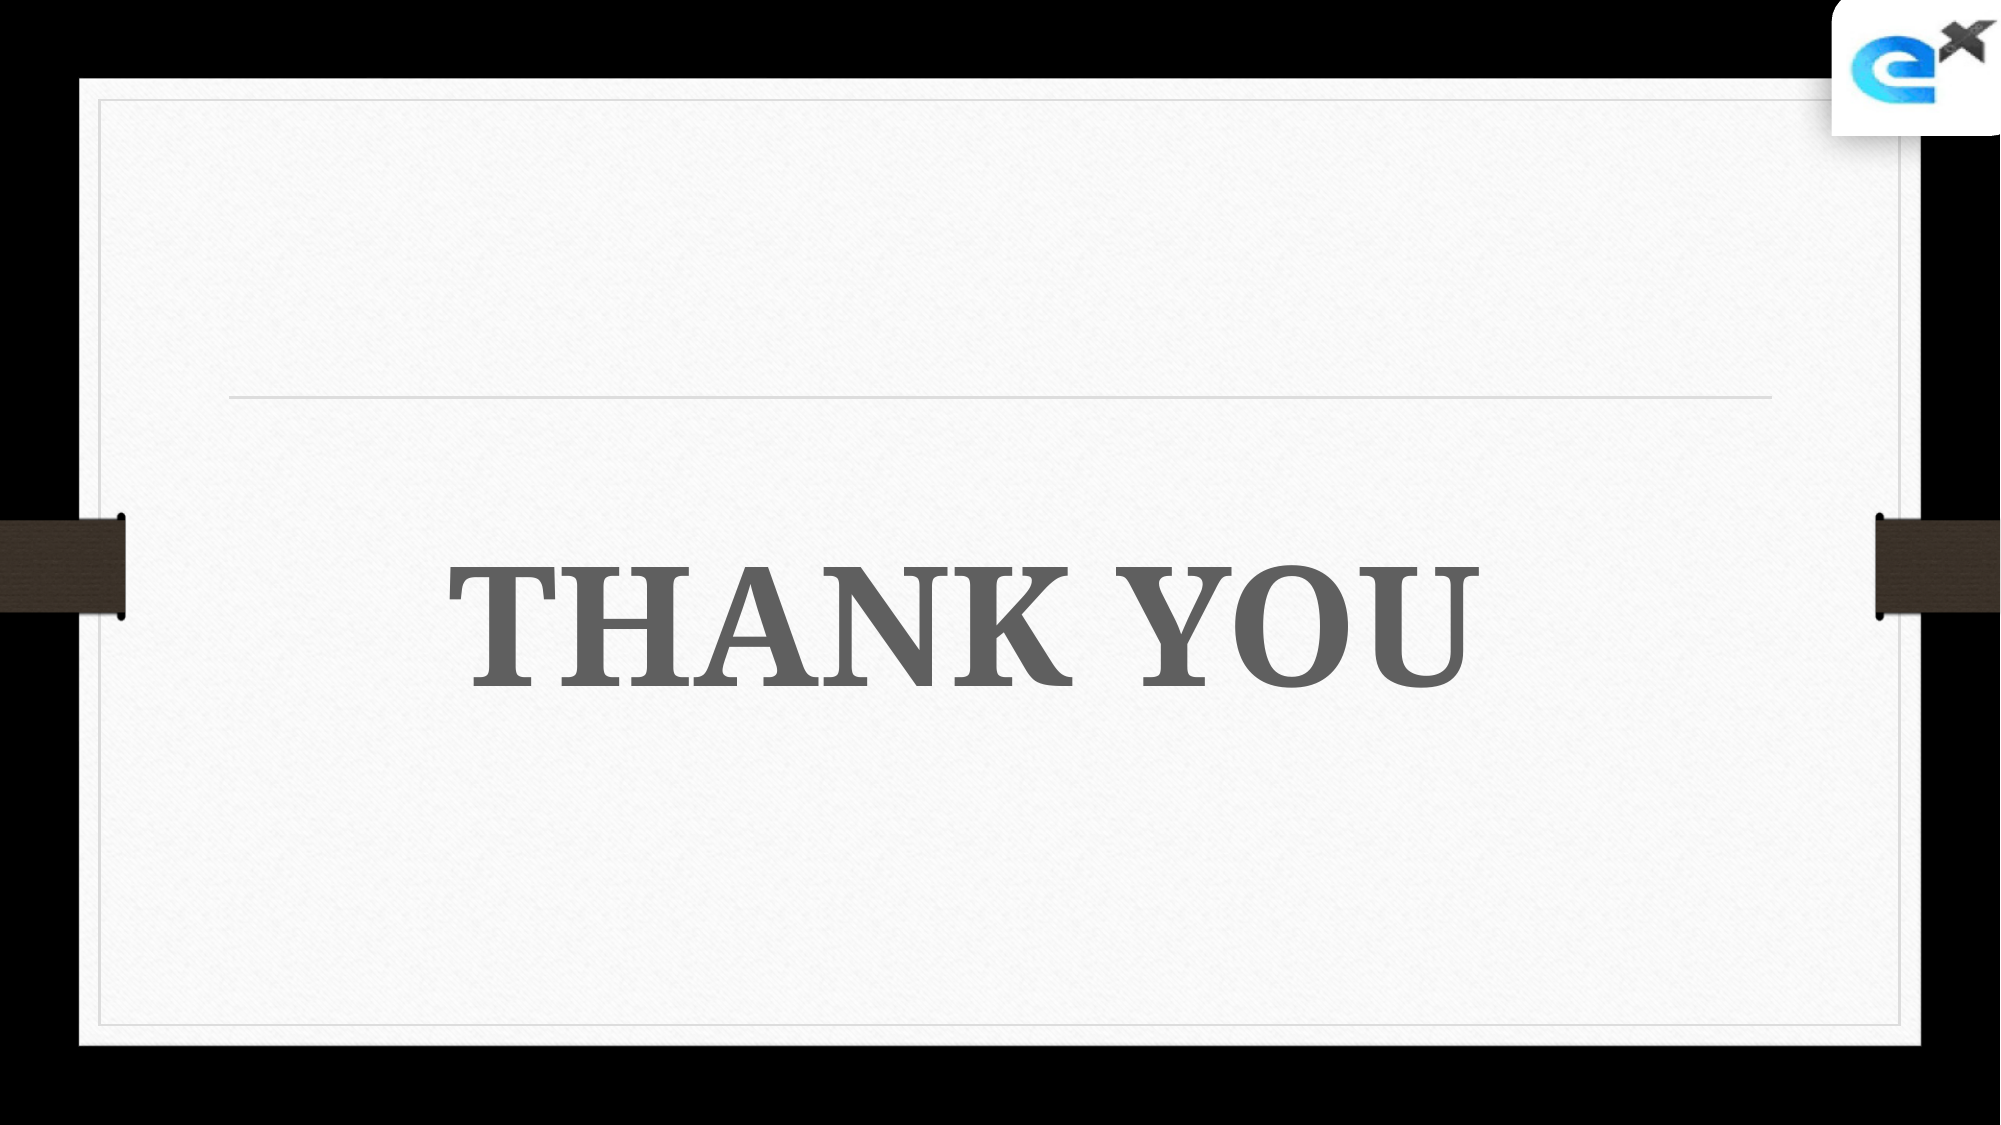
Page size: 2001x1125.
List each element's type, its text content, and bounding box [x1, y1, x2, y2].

title THANK YOU [178, 454, 1754, 785]
picture [0, 0, 2001, 1125]
